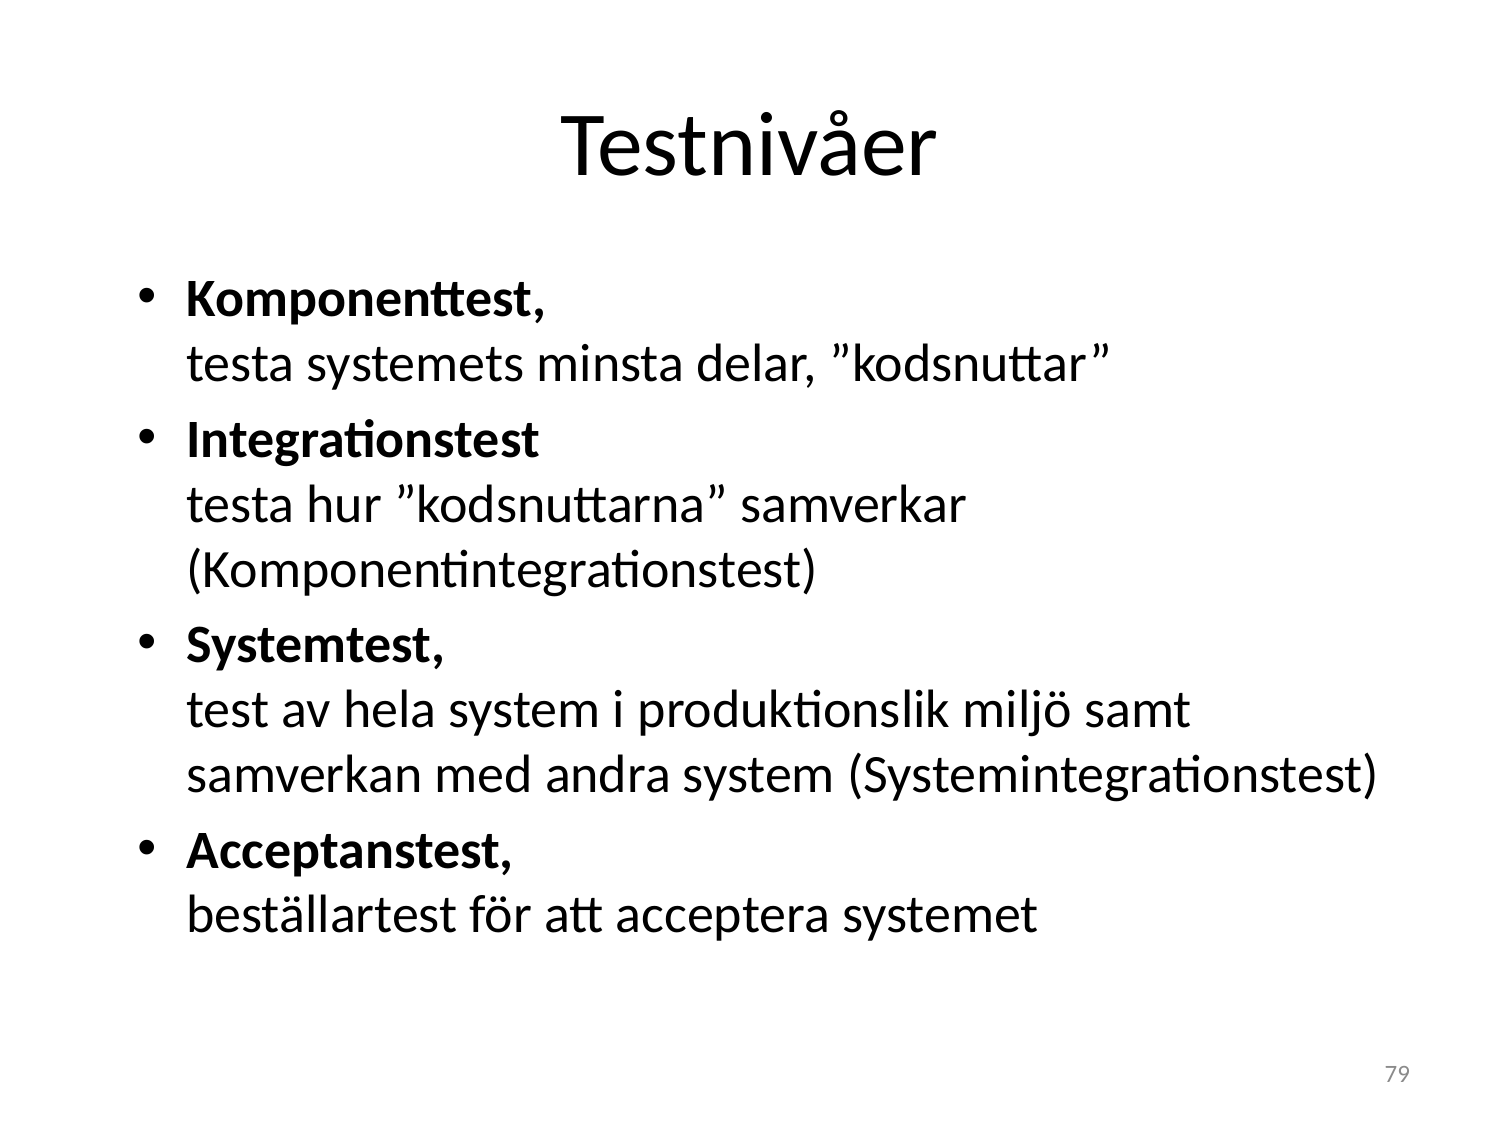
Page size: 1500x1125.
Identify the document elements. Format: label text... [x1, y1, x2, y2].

slide_number 79 [1074, 1042, 1425, 1103]
list Komponenttest, testa systemets minsta delar, ”kodsnuttar” Integrationstest testa hur ”kodsnuttarna” samverkar (Komponentintegrationstest) Systemtest, test av hela system i produktionslik miljö samt samverkan med andra system (Systemintegrationstest) Acceptanstest, beställartest för att acceptera systemet [122, 255, 1400, 1071]
title Testnivåer [75, 45, 1425, 233]
